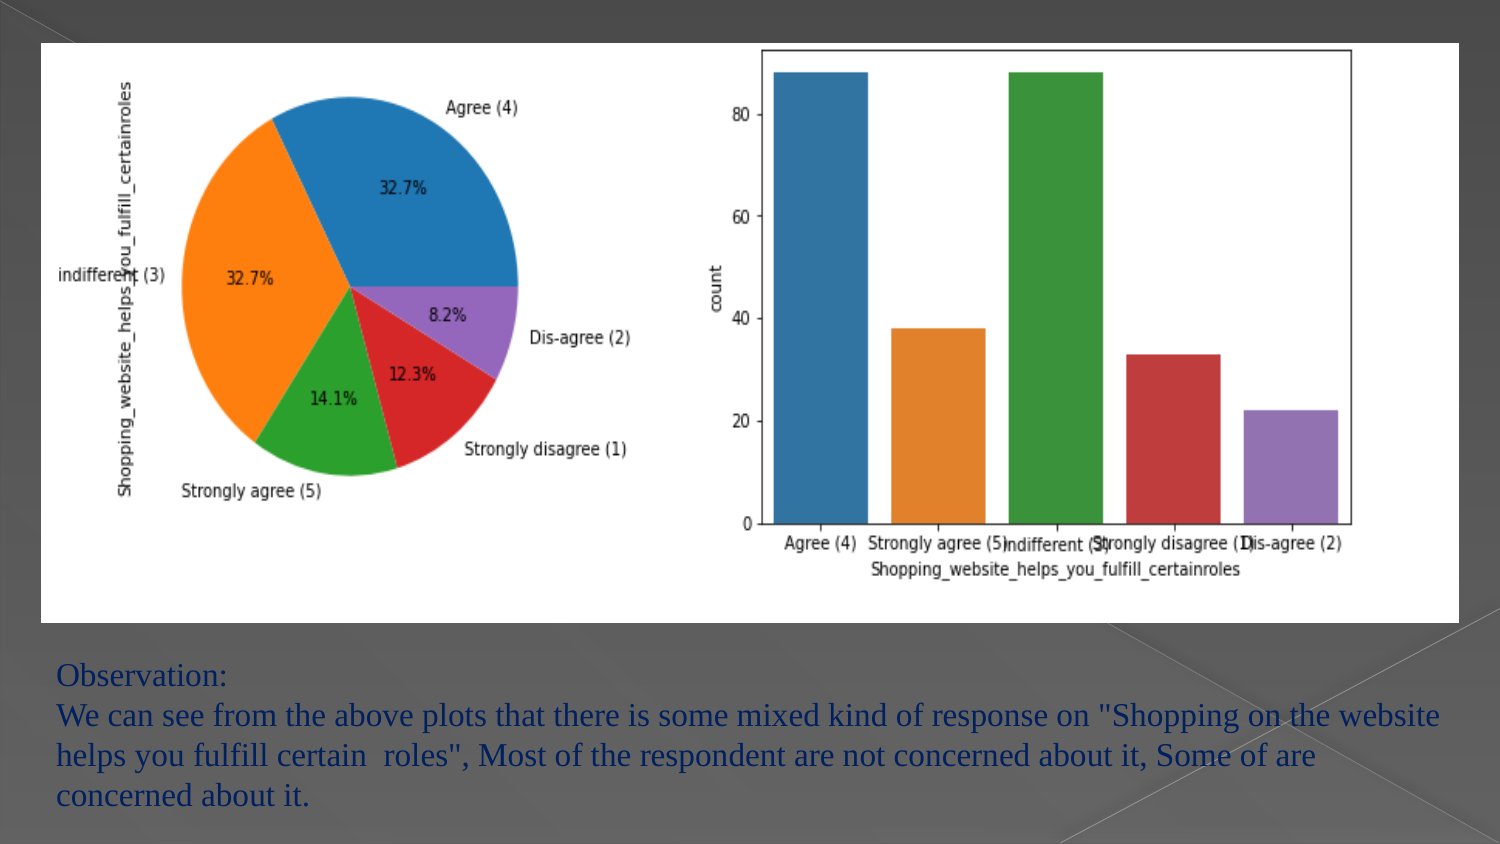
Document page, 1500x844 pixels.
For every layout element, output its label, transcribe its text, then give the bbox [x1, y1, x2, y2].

text_box Observation: We can see from the above plots that there is some mixed kind of response on "Shopping on the website helps you fulfill certain roles", Most of the respondent are not concerned about it, Some of are concerned about it. [41, 646, 1471, 821]
picture [41, 43, 1459, 623]
